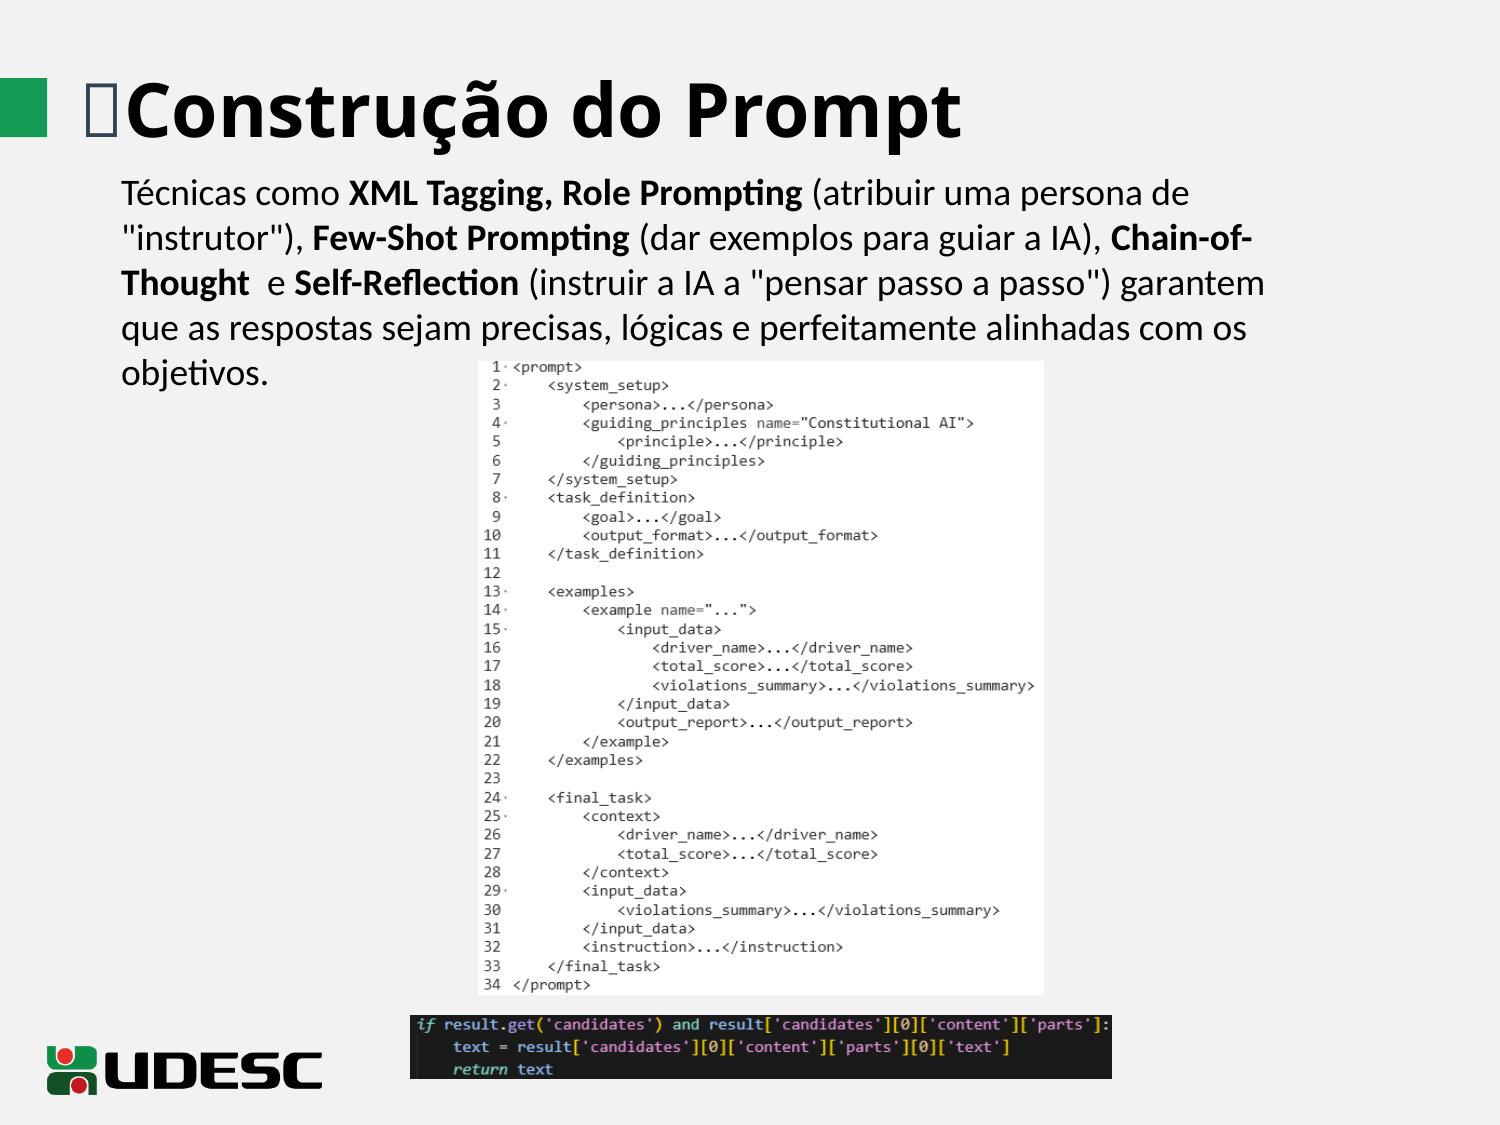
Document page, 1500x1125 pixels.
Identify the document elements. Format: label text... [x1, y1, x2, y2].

text_box Técnicas como XML Tagging, Role Prompting (atribuir uma persona de "instrutor"), Few-Shot Prompting (dar exemplos para guiar a IA), Chain-of-Thought e Self-Reflection (instruir a IA a "pensar passo a passo") garantem que as respostas sejam precisas, lógicas e perfeitamente alinhadas com os objetivos. [106, 160, 1323, 401]
picture [409, 1014, 1112, 1079]
picture [46, 1046, 322, 1095]
picture [478, 361, 1044, 995]
text_box 📝Construção do Prompt [64, 54, 1294, 160]
text_box [0, 76, 49, 139]
